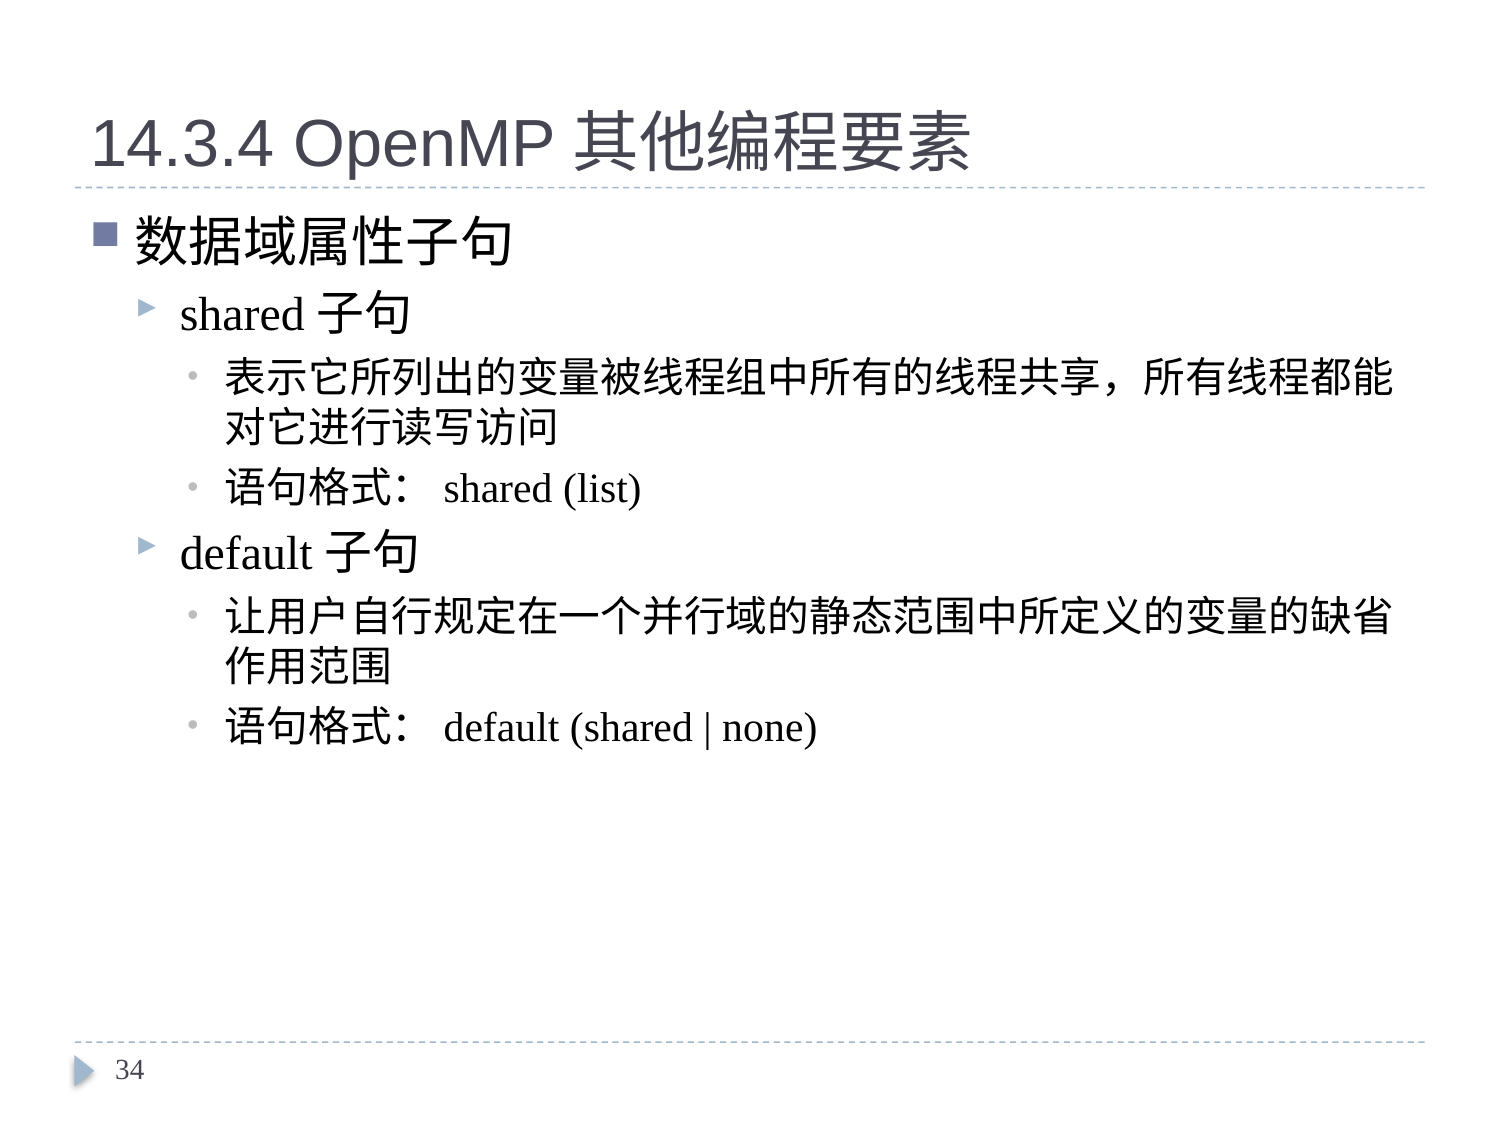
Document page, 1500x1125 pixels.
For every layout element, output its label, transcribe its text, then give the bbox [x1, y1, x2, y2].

title 14.3.4 OpenMP其他编程要素 [74, 24, 1426, 188]
list 数据域属性子句 shared子句 表示它所列出的变量被线程组中所有的线程共享，所有线程都能对它进行读写访问 语句格式：shared (list) default子句 让用户自行规定在一个并行域的静态范围中所定义的变量的缺省作用范围 语句格式：default (shared | none) [74, 199, 1426, 1011]
slide_number 34 [100, 1042, 426, 1103]
